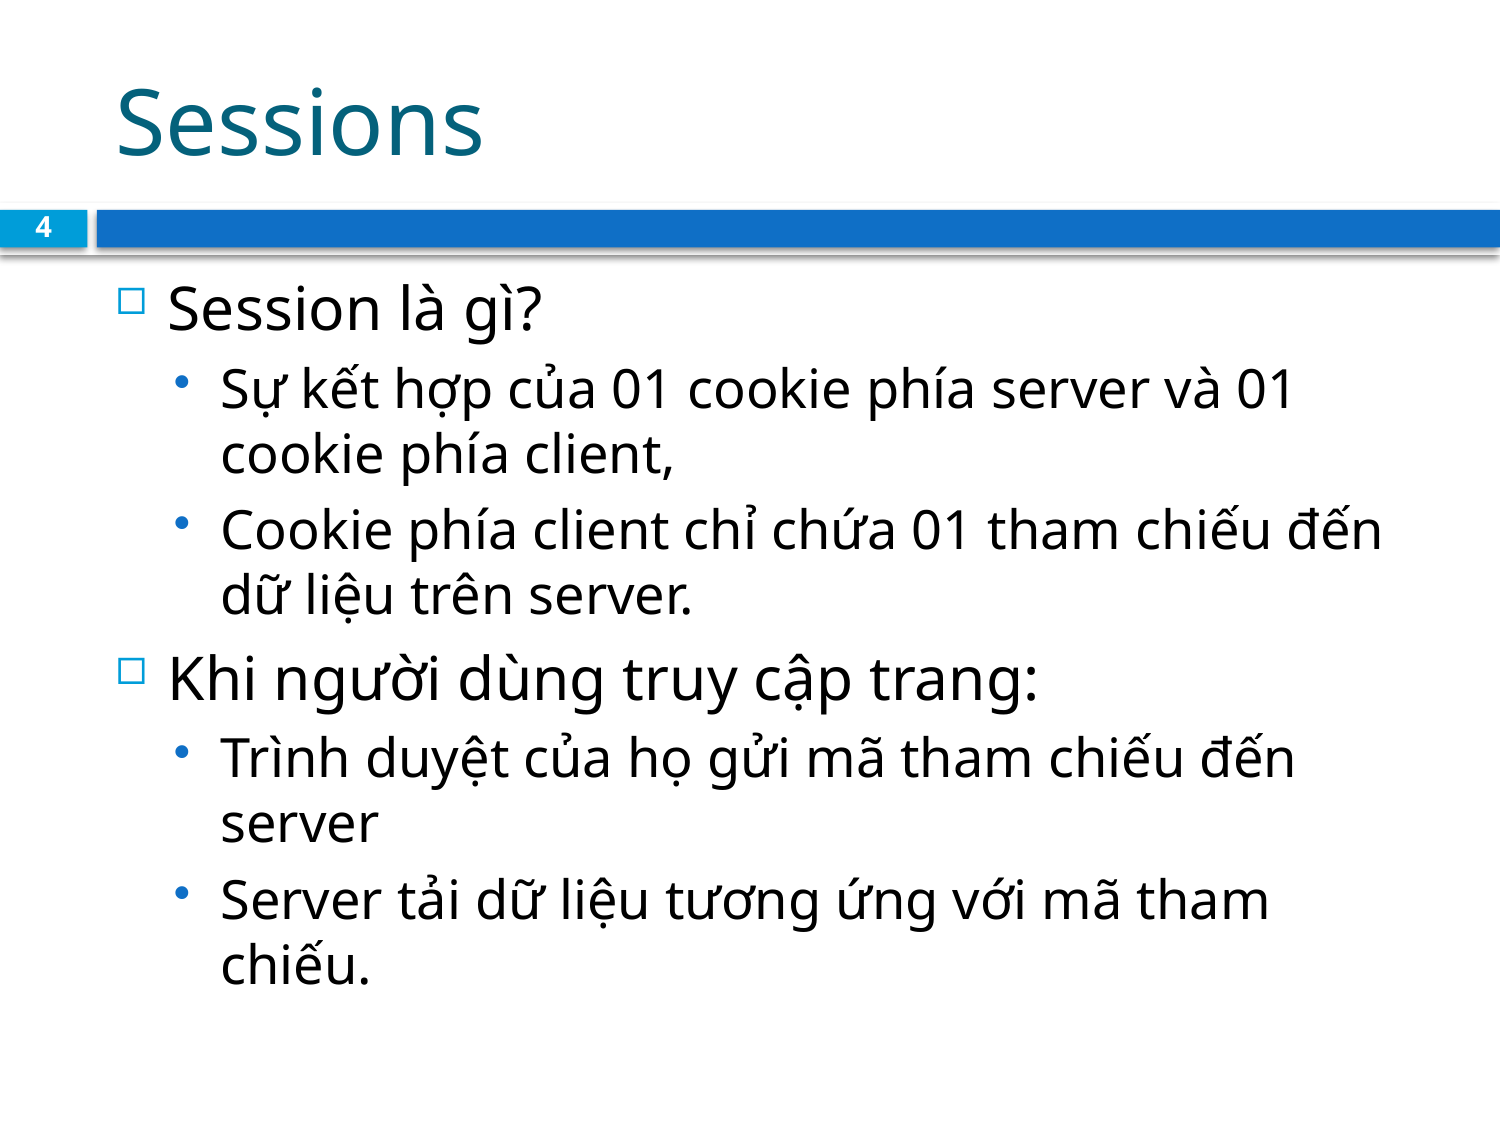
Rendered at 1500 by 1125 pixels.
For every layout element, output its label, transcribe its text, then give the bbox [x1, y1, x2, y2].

title Sessions [100, 37, 1439, 201]
slide_number 4 [0, 208, 88, 249]
list Session là gì? Sự kết hợp của 01 cookie phía server và 01 cookie phía client, Cookie phía client chỉ chứa 01 tham chiếu đến dữ liệu trên server. Khi người dùng truy cập trang: Trình duyệt của họ gửi mã tham chiếu đến server Server tải dữ liệu tương ứng với mã tham chiếu. [100, 262, 1439, 1001]
